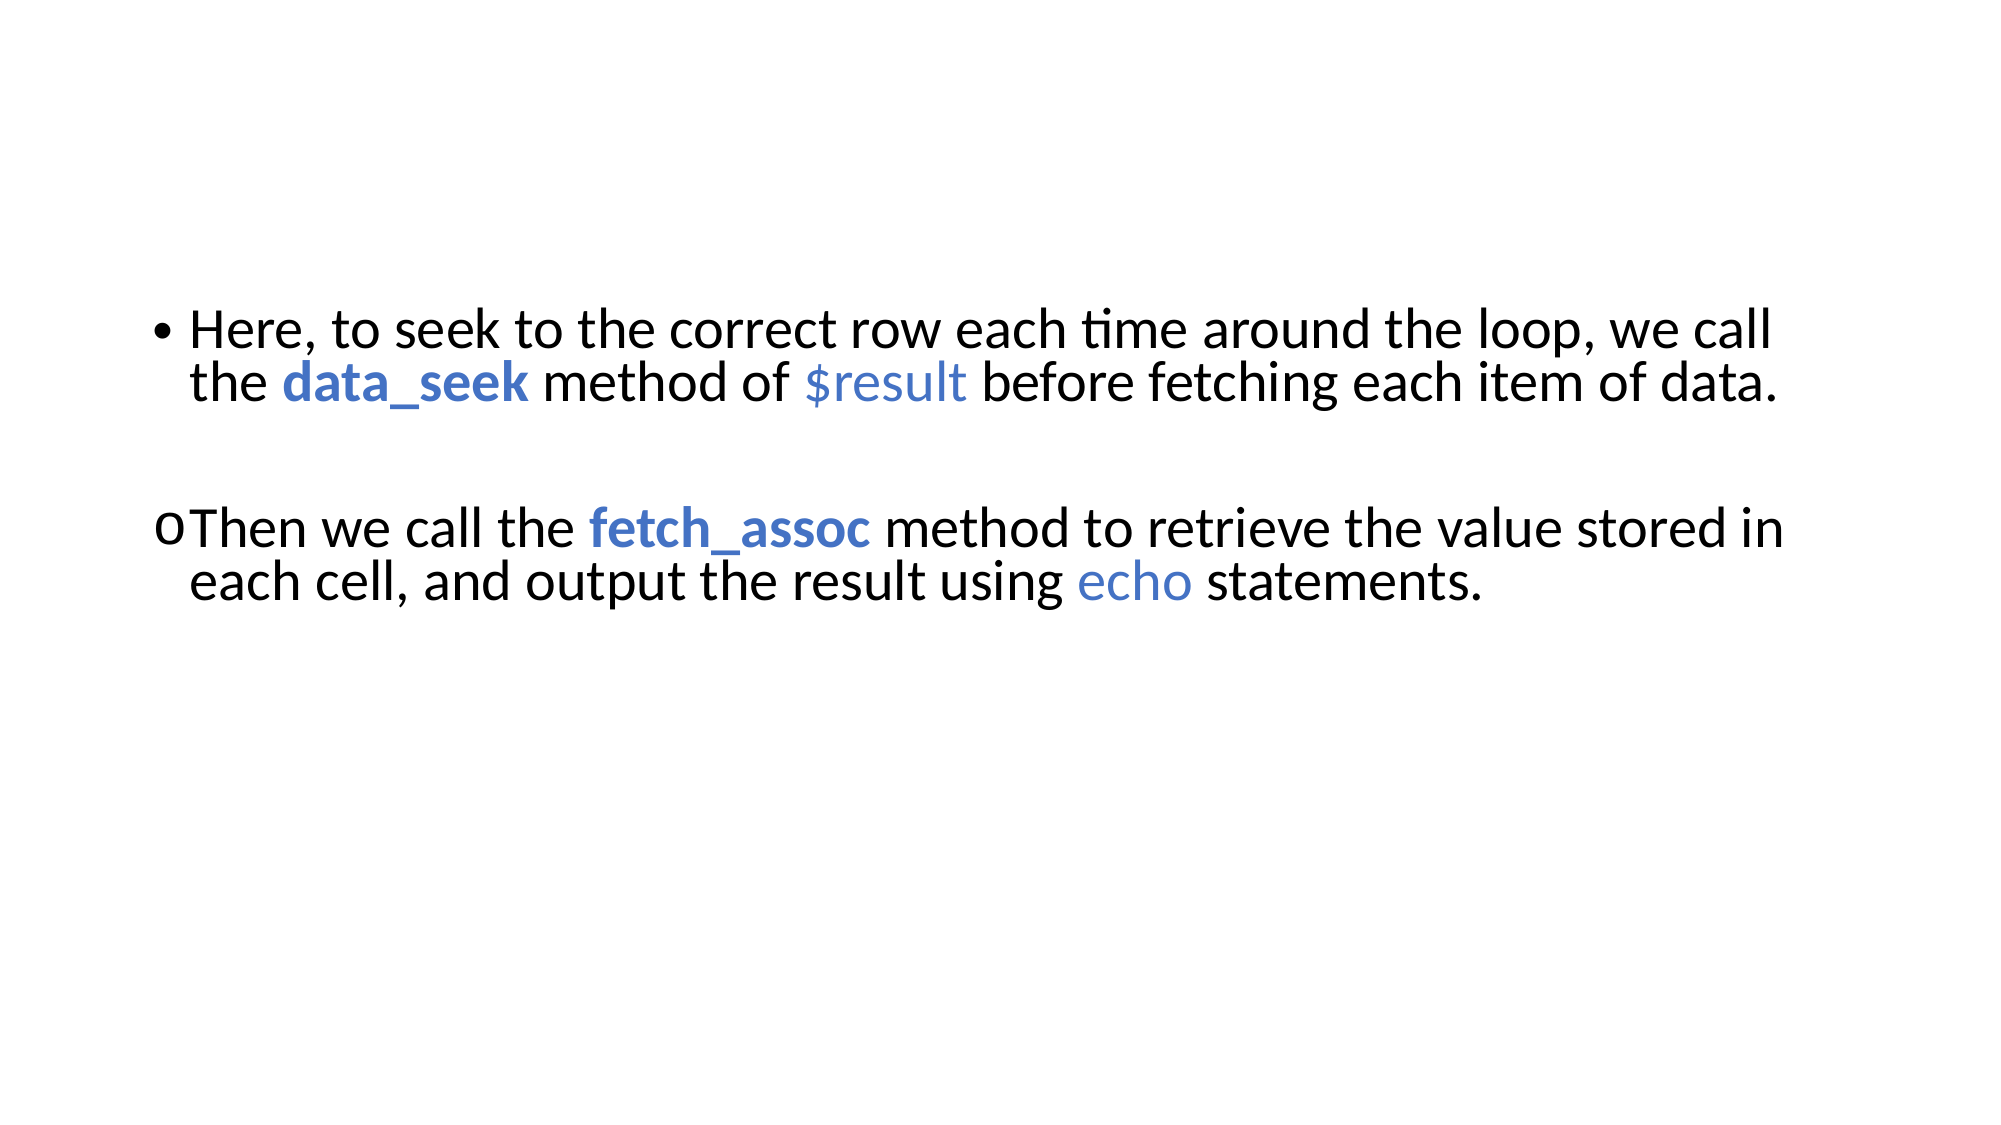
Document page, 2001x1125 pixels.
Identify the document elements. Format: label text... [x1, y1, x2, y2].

list Here, to seek to the correct row each time around the loop, we call the data_seek method of $result before fetching each item of data. Then we call the fetch_assoc method to retrieve the value stored in each cell, and output the result using echo statements. [137, 299, 1863, 1125]
